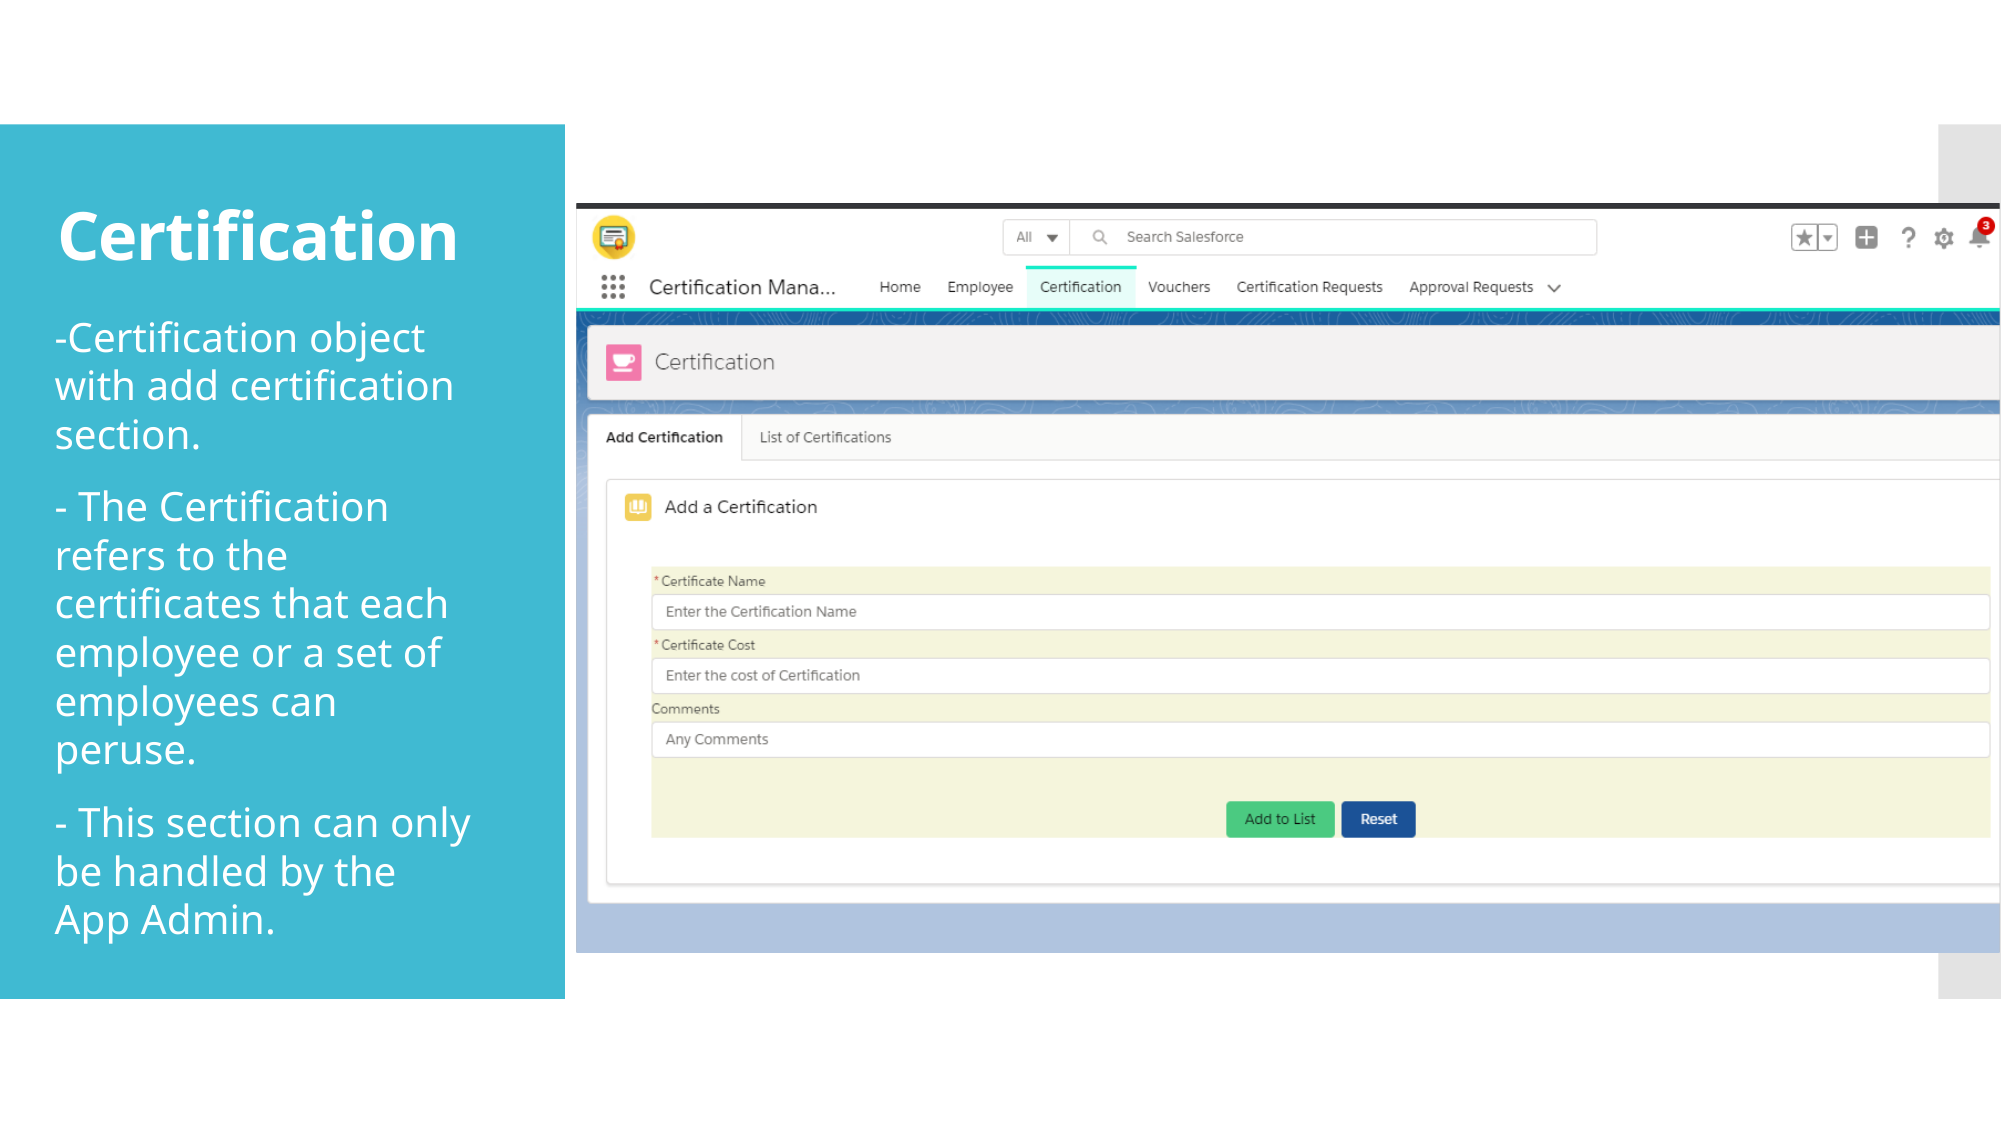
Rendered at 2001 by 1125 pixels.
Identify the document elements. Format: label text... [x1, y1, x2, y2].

list -Certification object with add certification section. - The Certification refers to the certificates that each employee or a set of employees can peruse. - This section can only be handled by the App Admin. [39, 304, 498, 954]
picture [576, 203, 2000, 953]
title Certification [41, 187, 500, 283]
